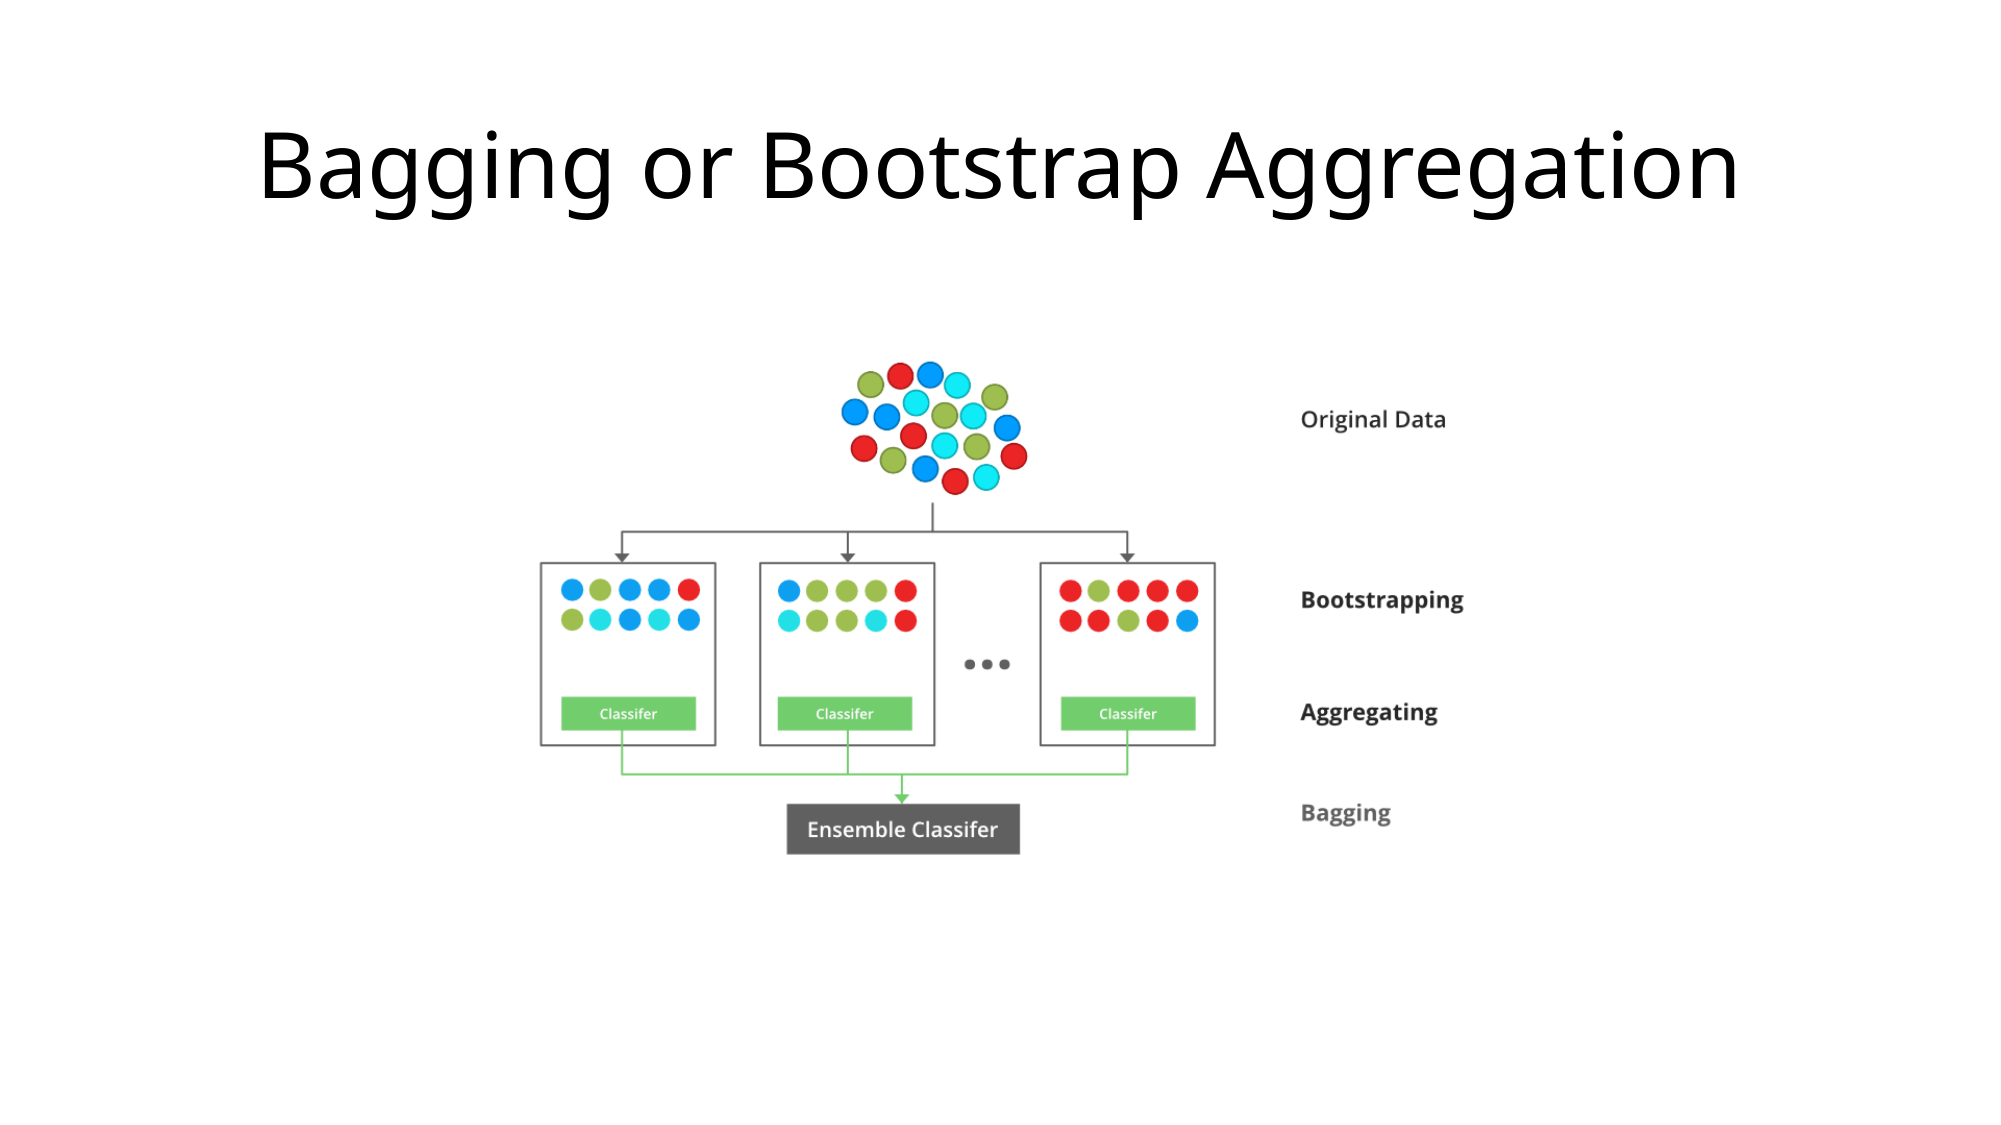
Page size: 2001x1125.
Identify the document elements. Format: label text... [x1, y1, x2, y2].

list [479, 296, 1521, 885]
title Bagging or Bootstrap Aggregation [137, 59, 1863, 278]
